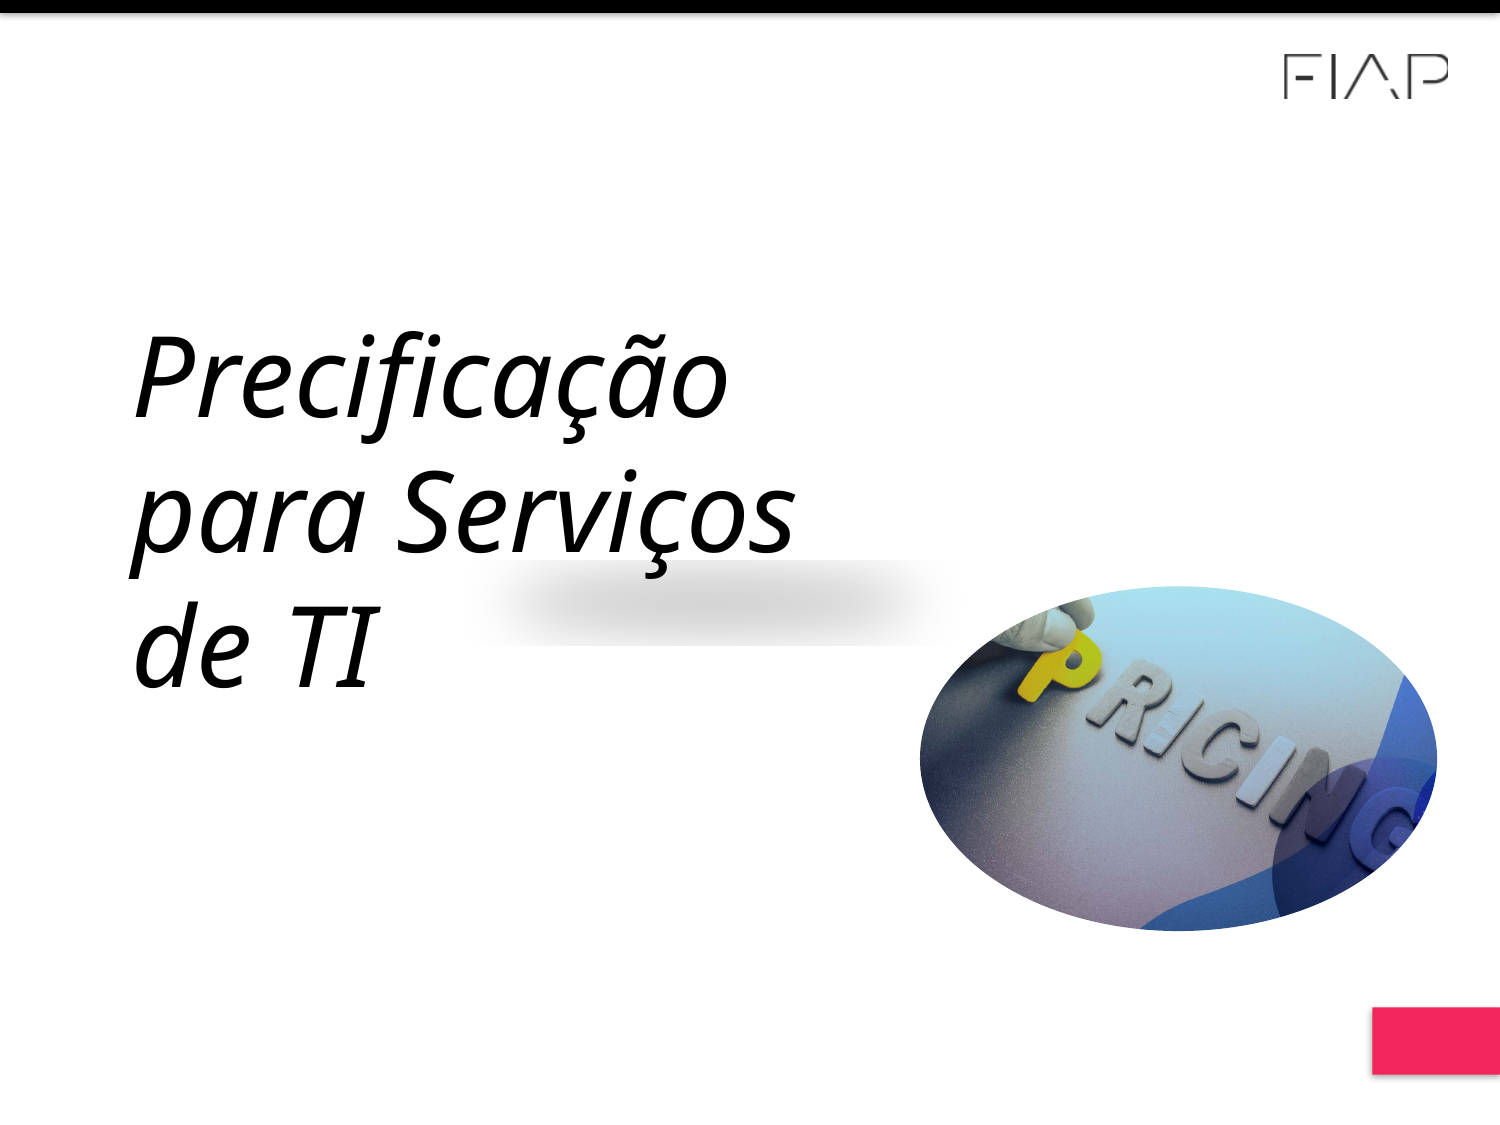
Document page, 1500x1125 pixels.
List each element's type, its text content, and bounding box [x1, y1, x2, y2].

picture [1283, 53, 1449, 99]
text_box [1372, 1007, 1500, 1075]
picture [919, 586, 1438, 932]
text_box Precificação para Serviços de TI [116, 298, 964, 718]
text_box [0, 0, 1500, 14]
